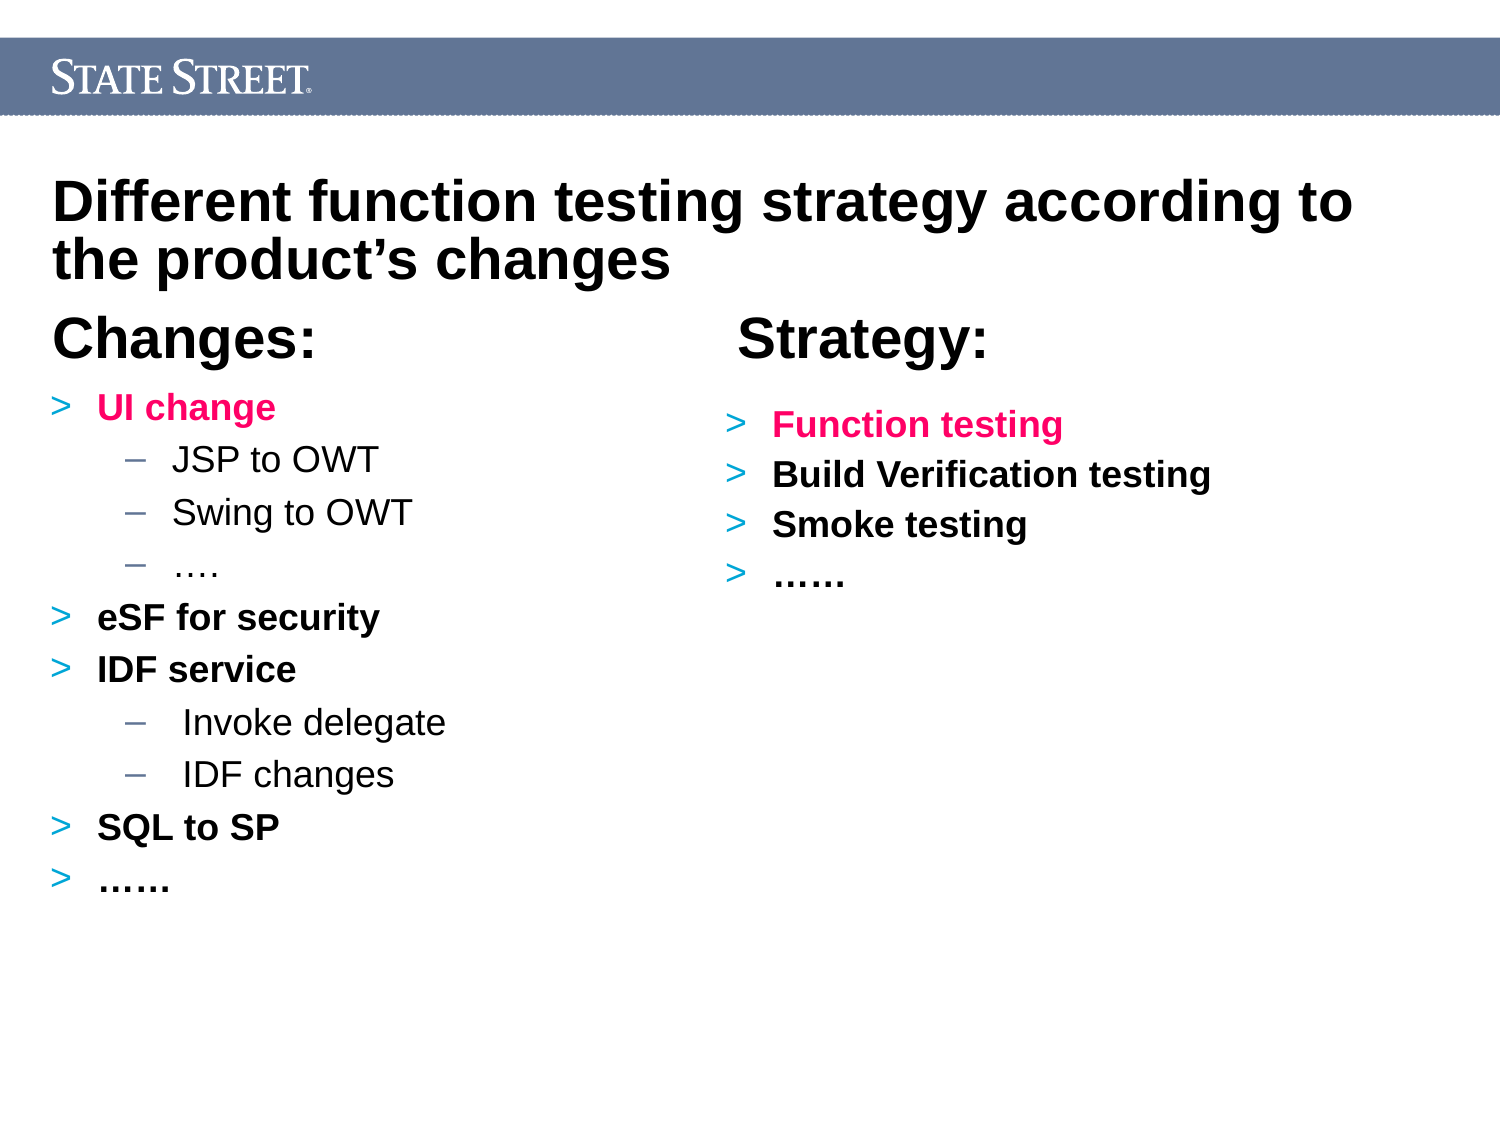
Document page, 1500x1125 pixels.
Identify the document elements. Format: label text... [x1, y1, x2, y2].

title Different function testing strategy according to the product’s changes [52, 174, 1448, 292]
text_box Changes: [52, 312, 475, 371]
list UI change JSP to OWT Swing to OWT …. eSF for security IDF service Invoke delegate IDF changes SQL to SP …… [49, 382, 661, 1101]
text_box Function testing Build Verification testing Smoke testing …… [725, 399, 1386, 1118]
text_box Strategy: [737, 312, 1161, 371]
